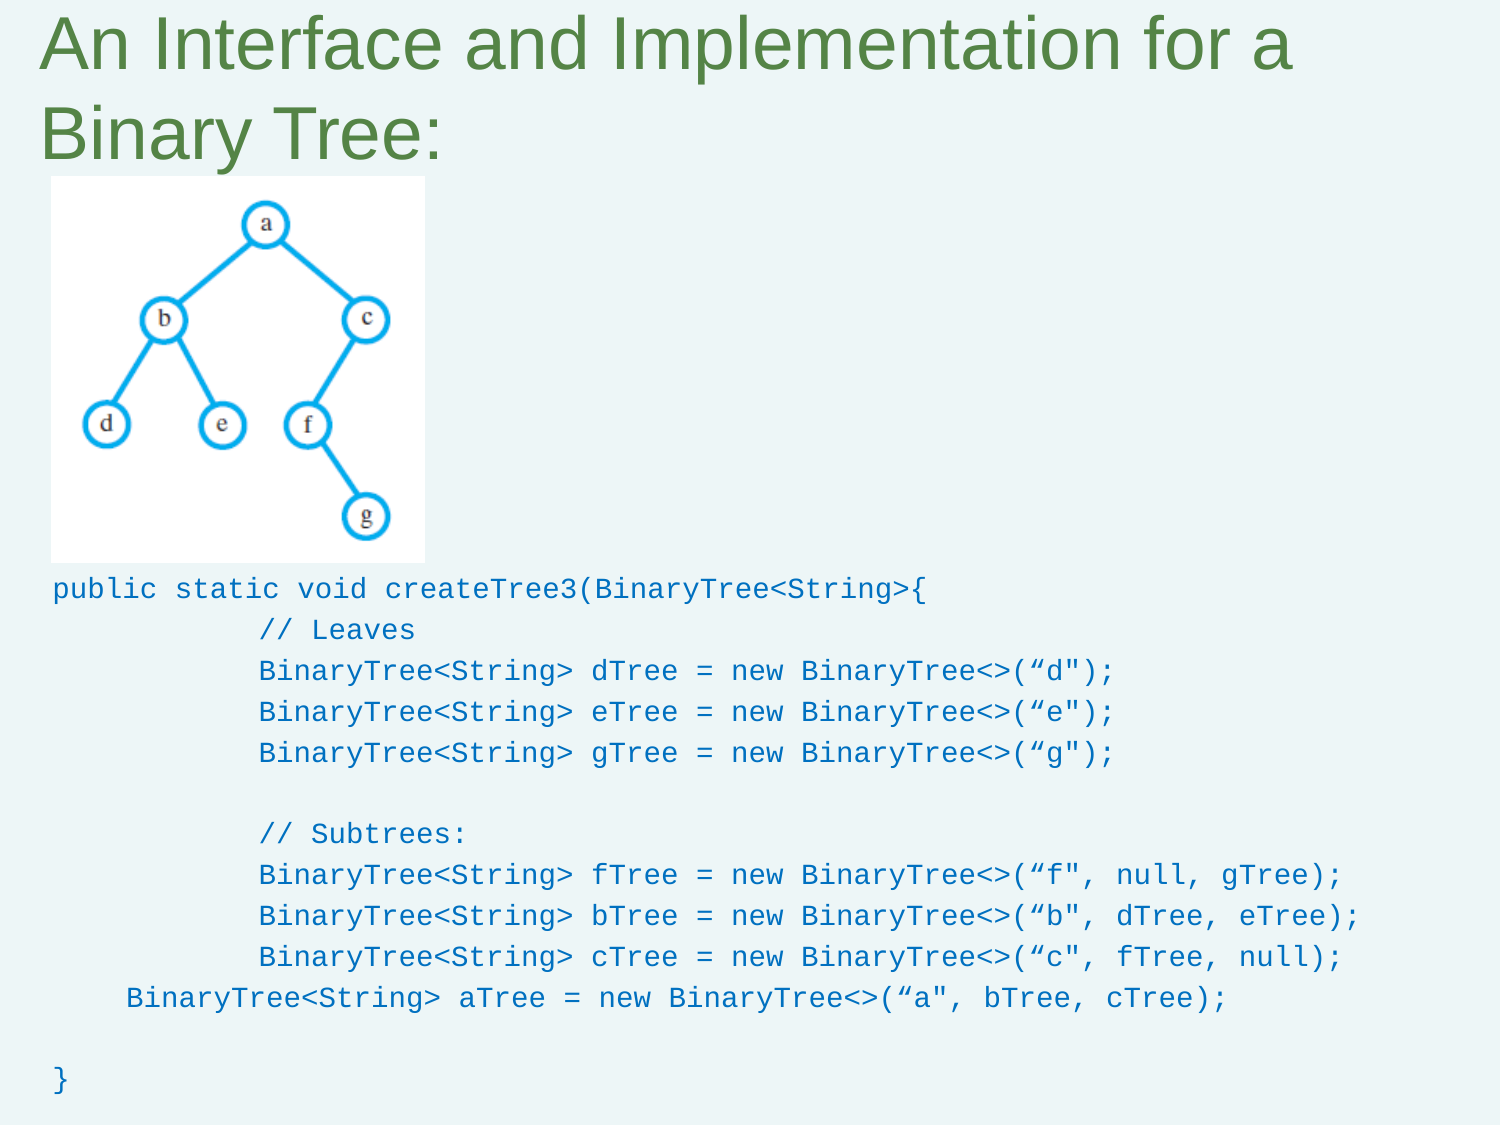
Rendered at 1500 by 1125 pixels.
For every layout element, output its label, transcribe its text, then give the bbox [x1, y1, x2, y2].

text_box An Interface and Implementation for a Binary Tree: [24, 0, 1375, 199]
text_box public static void createTree3(BinaryTree<String>{ // Leaves BinaryTree<String> dTree = new BinaryTree<>(“d"); BinaryTree<String> eTree = new BinaryTree<>(“e"); BinaryTree<String> gTree = new BinaryTree<>(“g"); // Subtrees: BinaryTree<String> fTree = new BinaryTree<>(“f", null, gTree); BinaryTree<String> bTree = new BinaryTree<>(“b", dTree, eTree); BinaryTree<String> cTree = new BinaryTree<>(“c", fTree, null); BinaryTree<String> aTree = new BinaryTree<>(“a", bTree, cTree); } [0, 562, 1438, 1070]
picture [51, 176, 426, 563]
